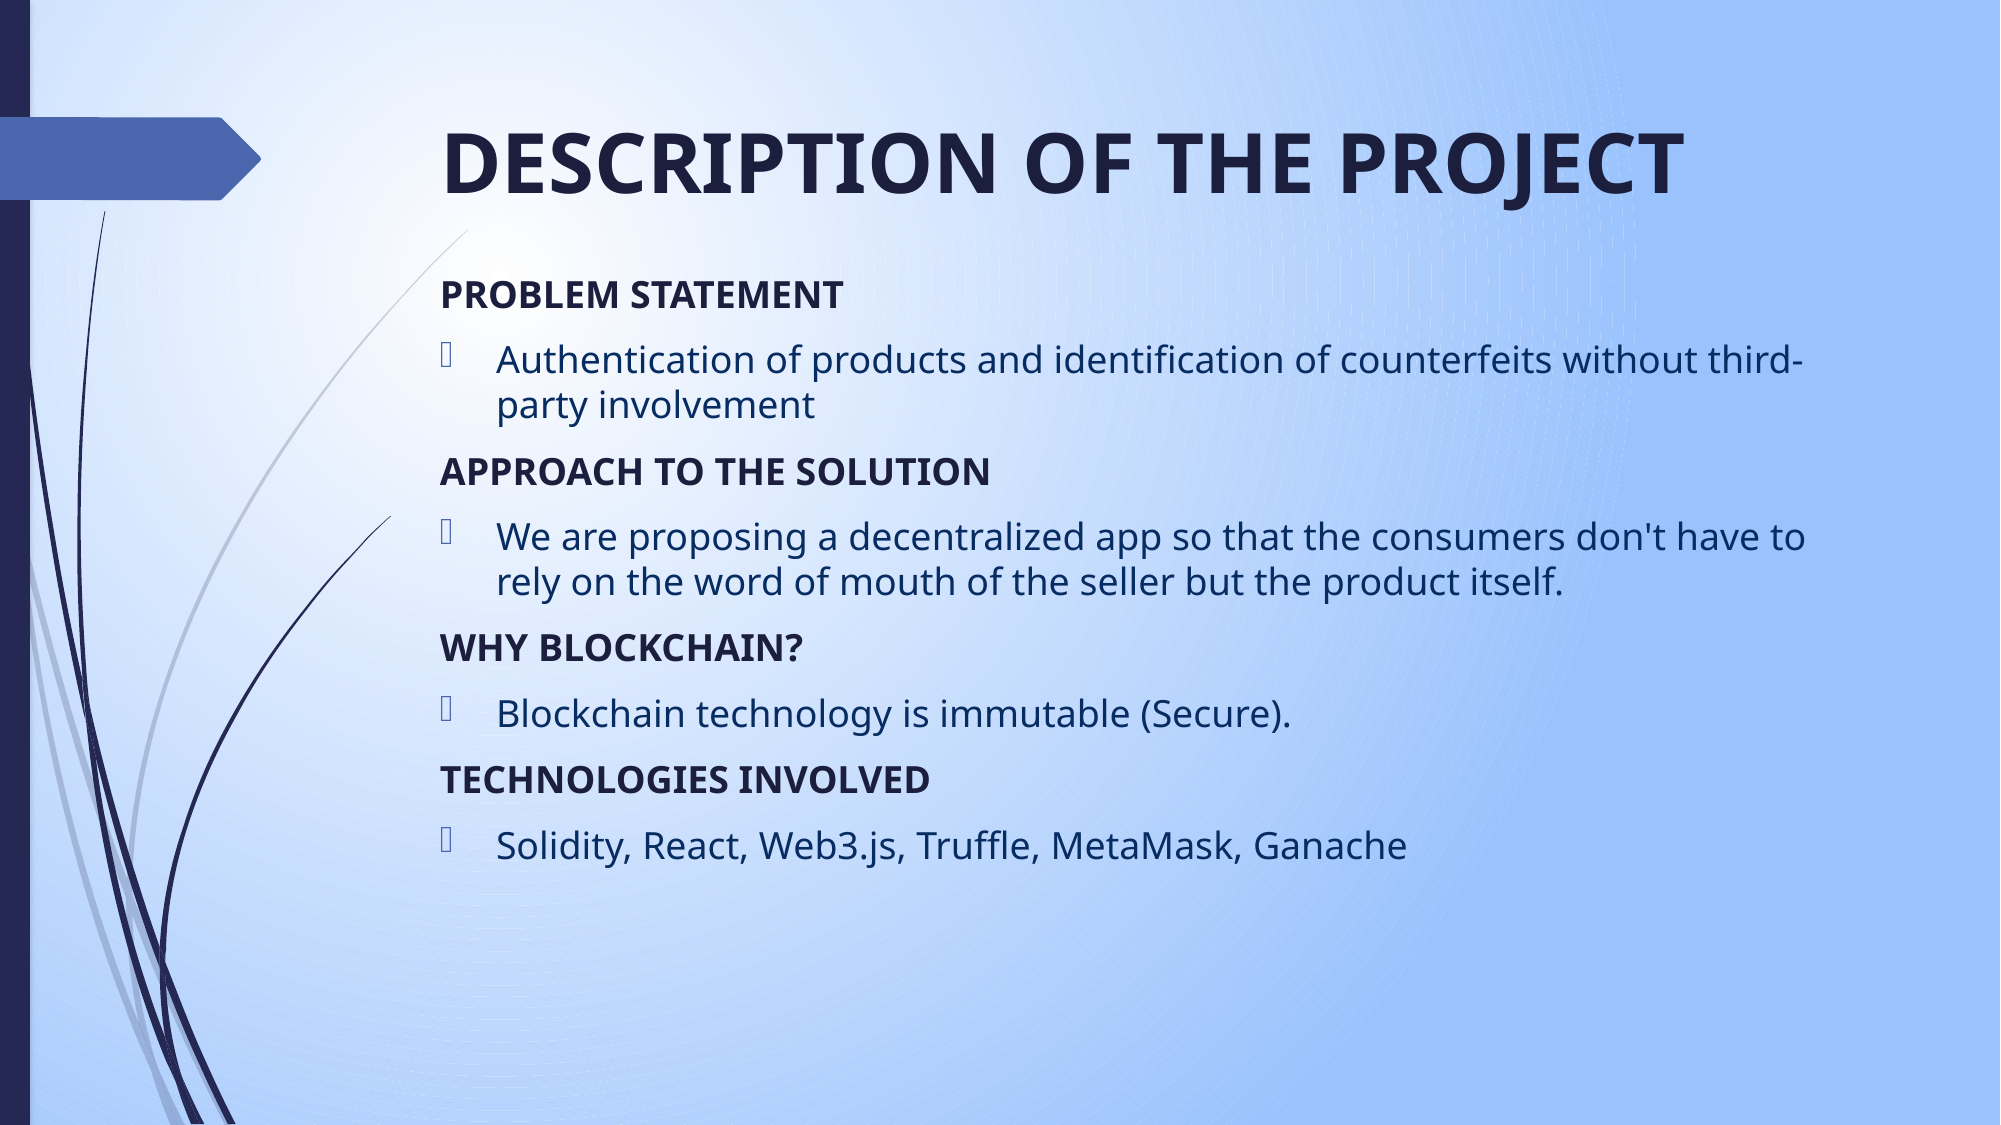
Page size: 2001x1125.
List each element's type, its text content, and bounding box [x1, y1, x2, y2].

title DESCRIPTION OF THE PROJECT [425, 102, 1888, 263]
list PROBLEM STATEMENT Authentication of products and identification of counterfeits without third-party involvement APPROACH TO THE SOLUTION We are proposing a decentralized app so that the consumers don't have to rely on the word of mouth of the seller but the product itself. WHY BLOCKCHAIN? Blockchain technology is immutable (Secure). TECHNOLOGIES INVOLVED Solidity, React, Web3.js, Truffle, MetaMask, Ganache [424, 263, 1888, 883]
